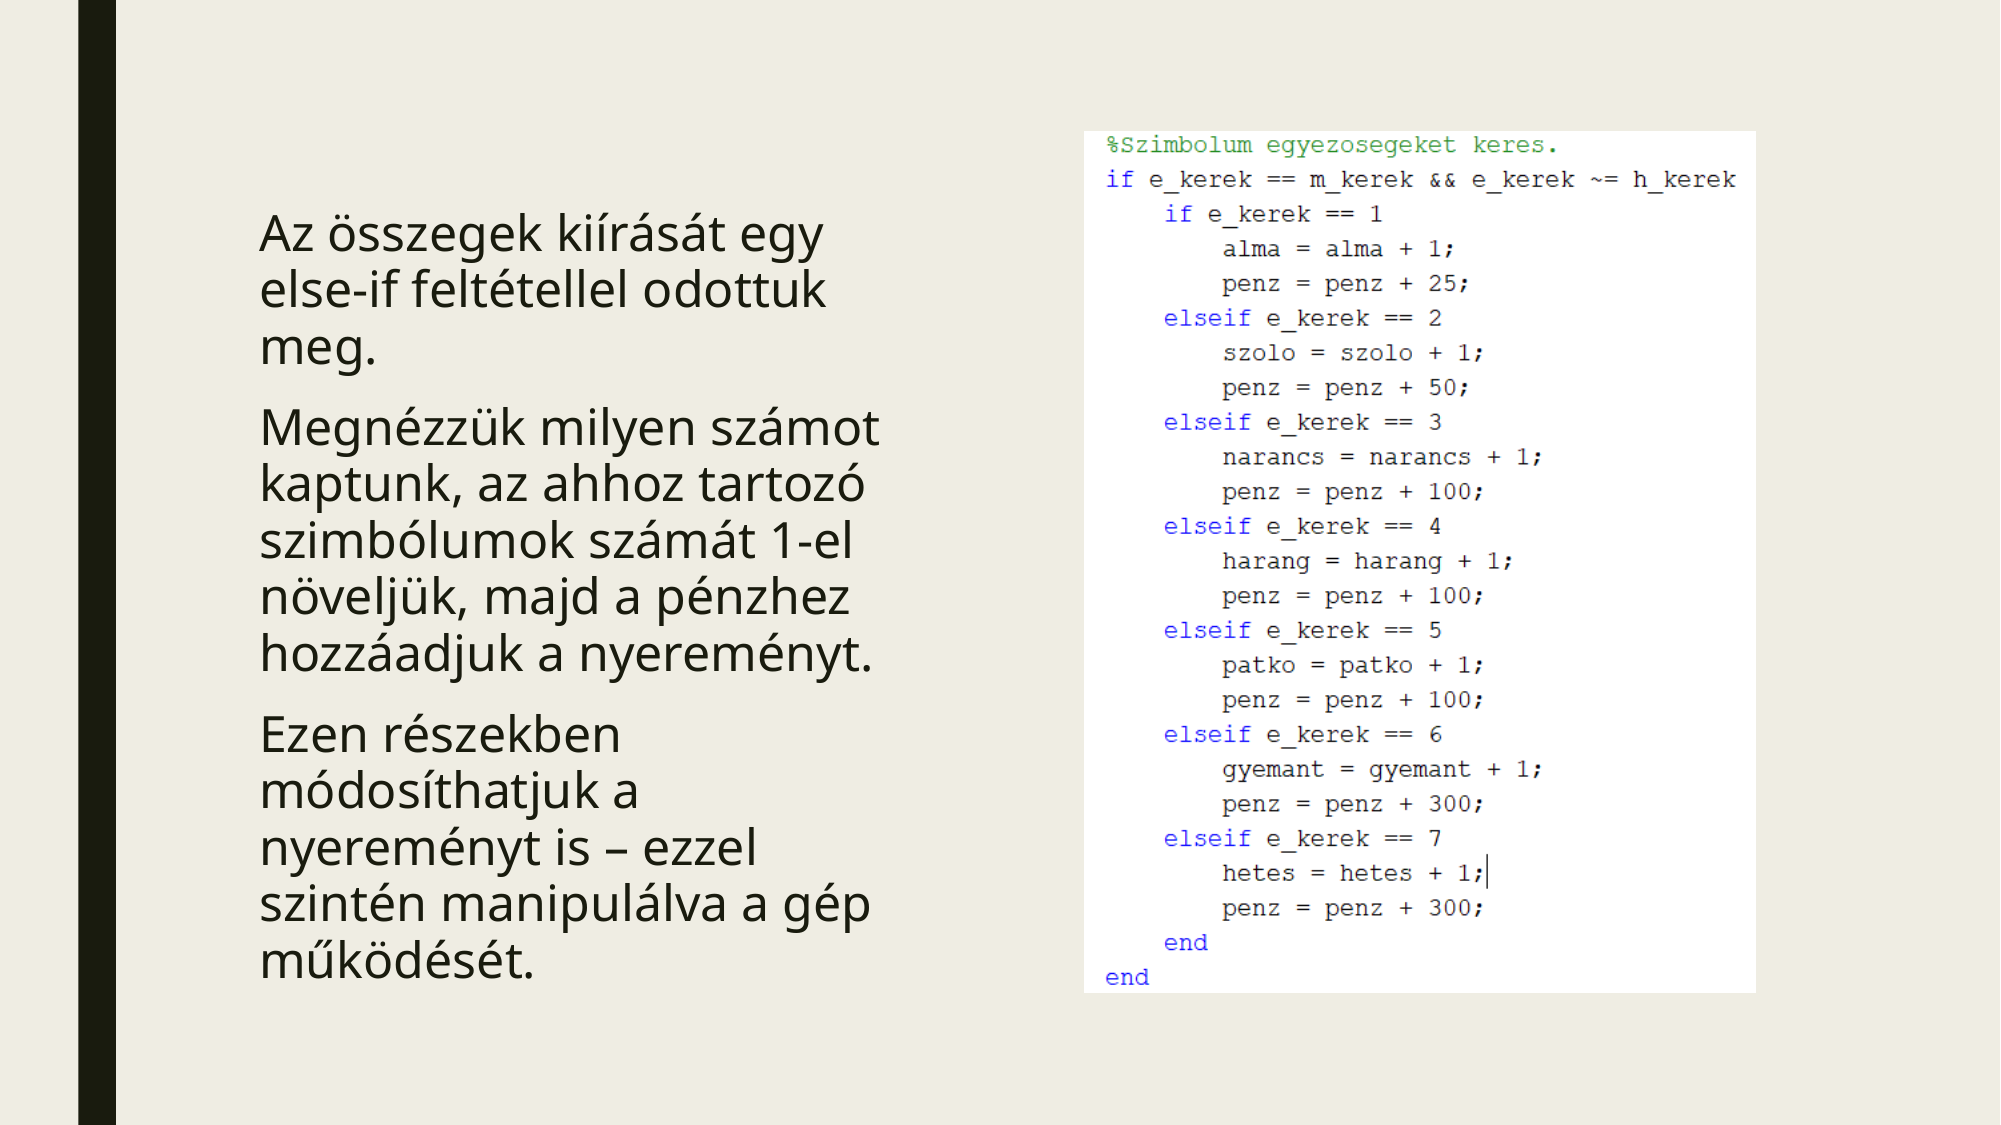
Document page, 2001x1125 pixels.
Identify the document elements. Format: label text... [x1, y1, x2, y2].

picture [1084, 131, 1756, 993]
list Az összegek kiírását egy else-if feltétellel odottuk meg. Megnézzük milyen számot kaptunk, az ahhoz tartozó szimbólumok számát 1-el növeljük, majd a pénzhez hozzáadjuk a nyereményt. Ezen részekben módosíthatjuk a nyereményt is – ezzel szintén manipulálva a gép működését. [244, 198, 916, 927]
